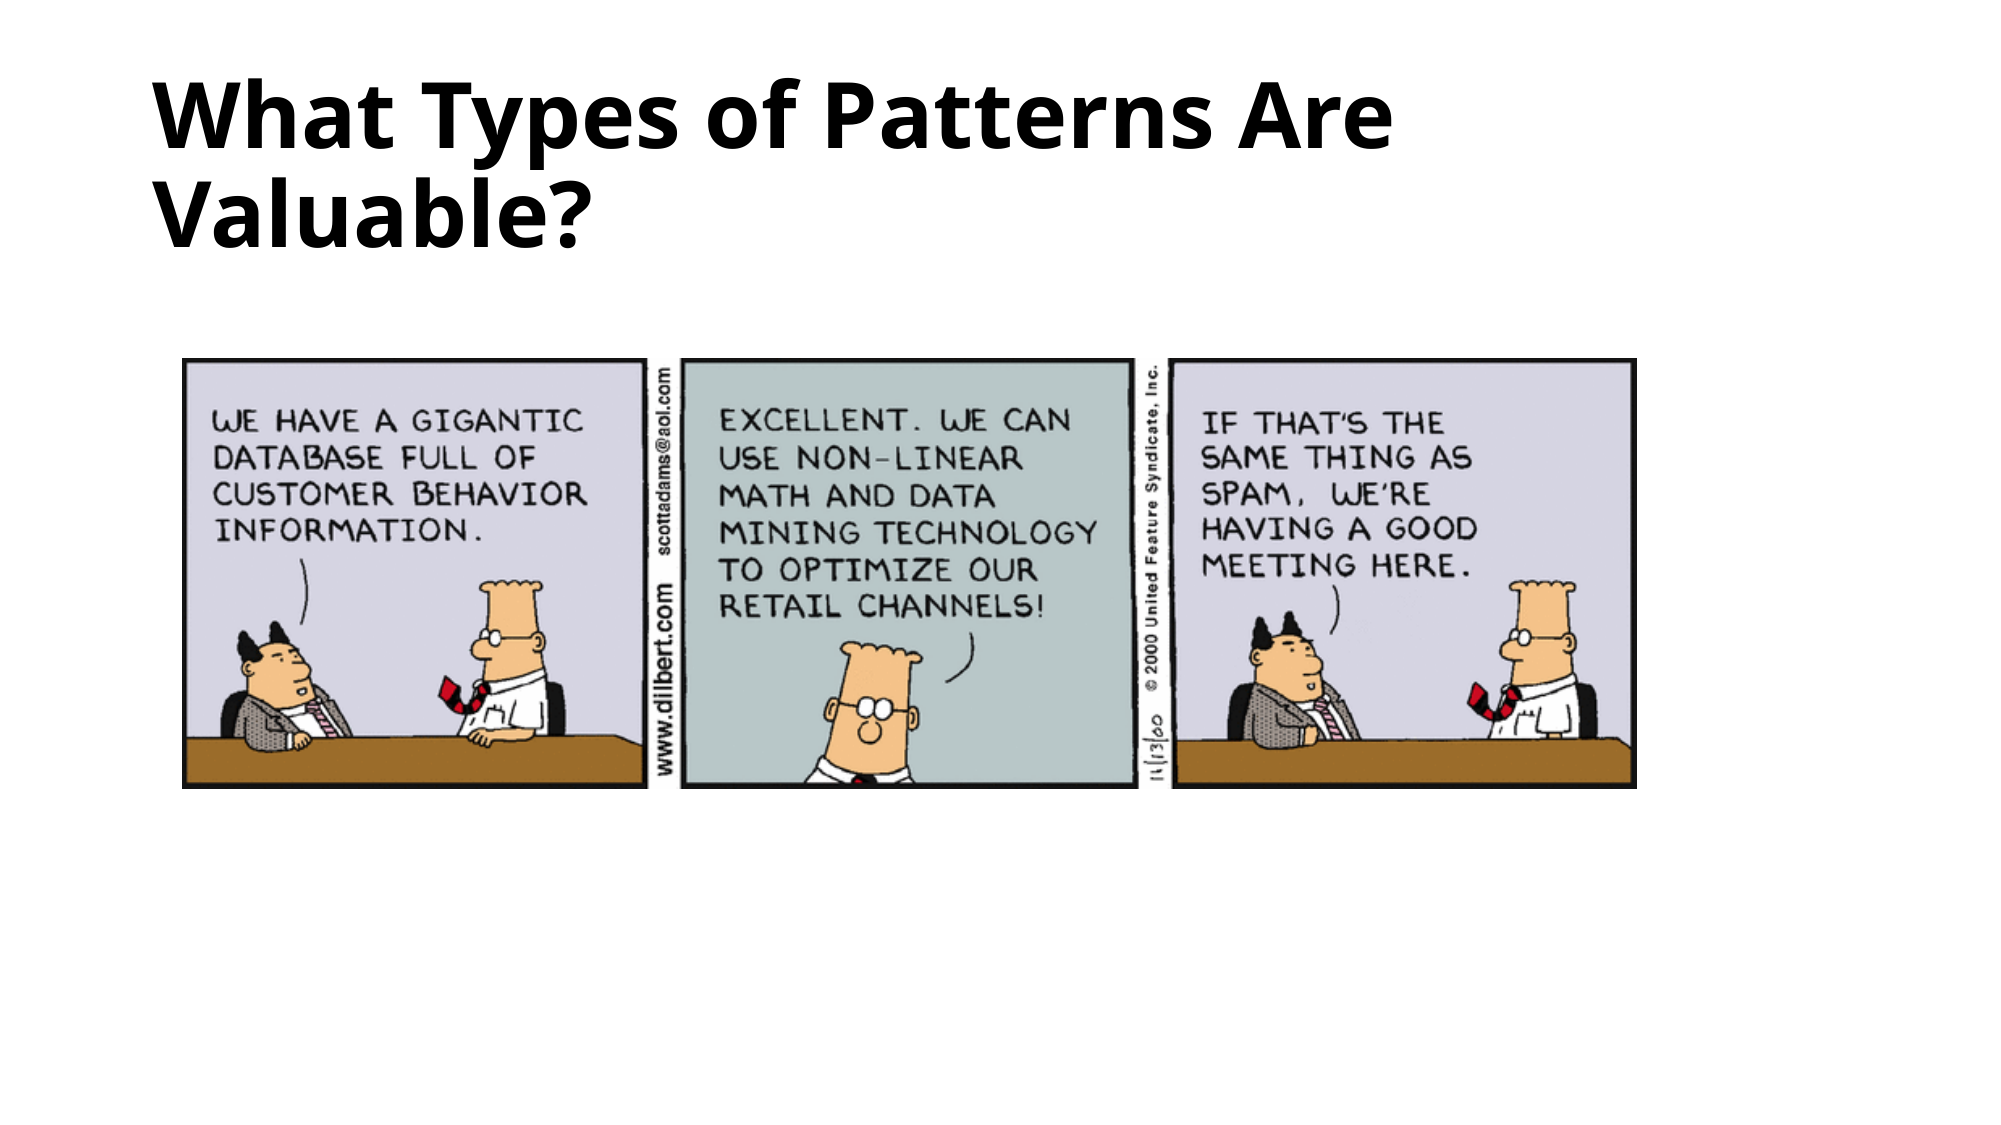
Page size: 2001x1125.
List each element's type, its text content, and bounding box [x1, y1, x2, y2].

picture [182, 358, 1637, 790]
title What Types of Patterns Are Valuable? [137, 59, 1863, 278]
